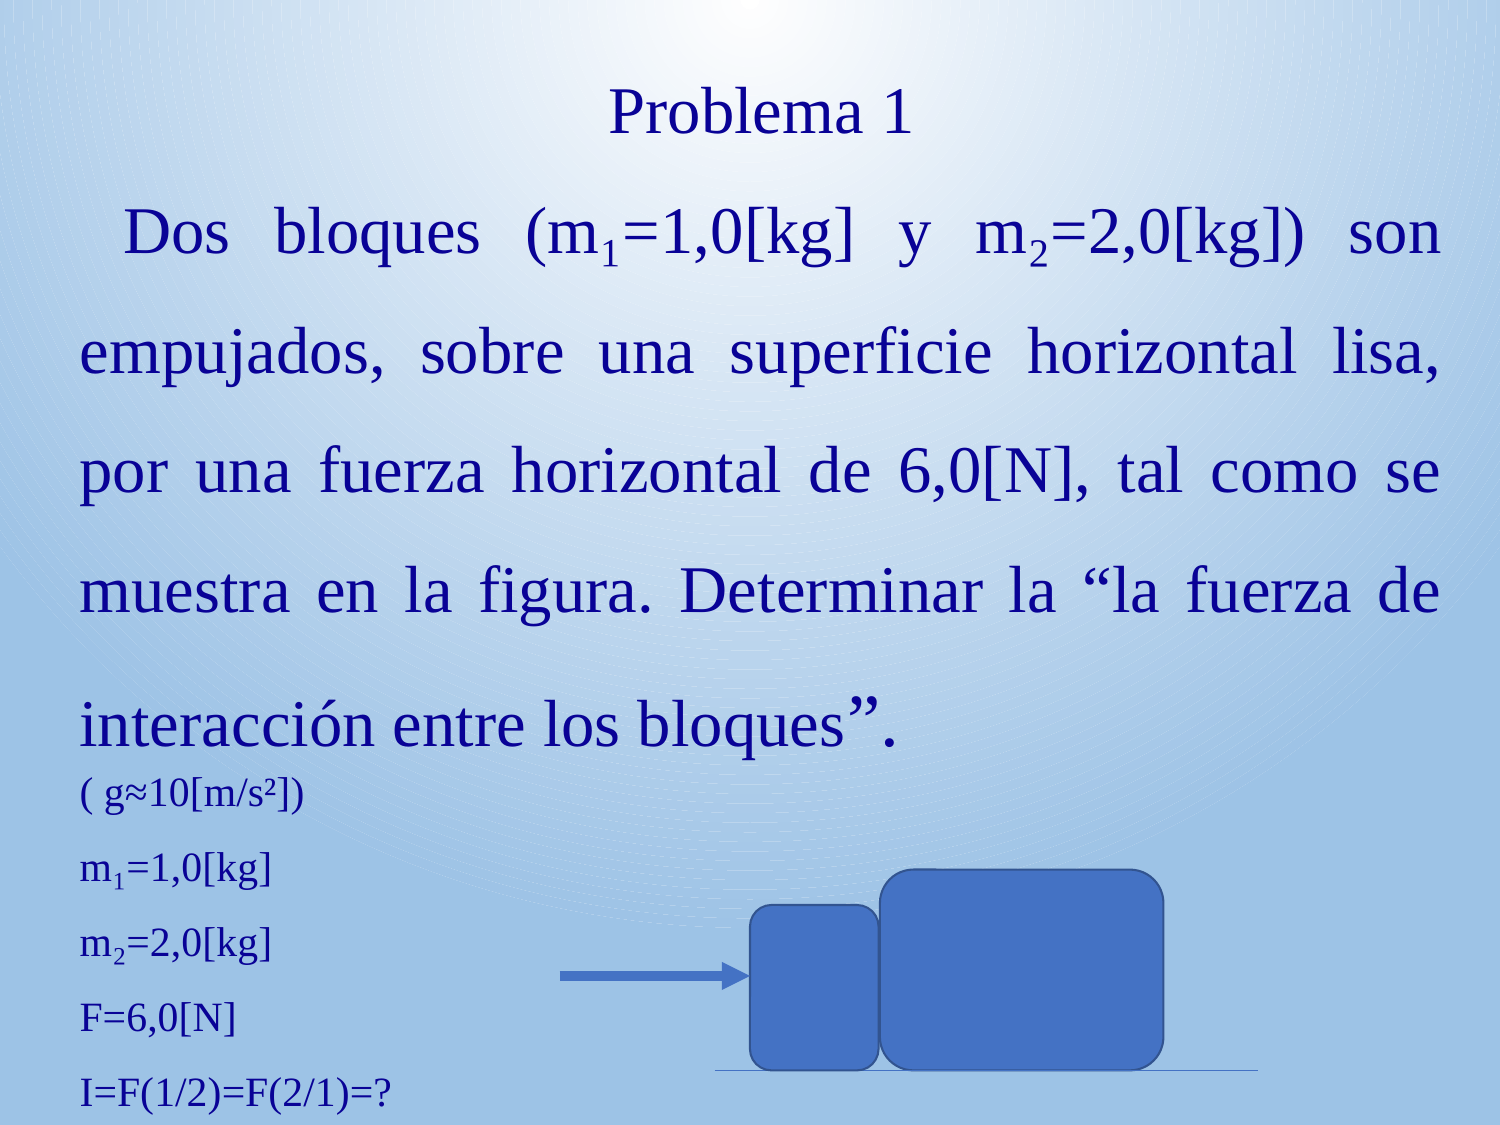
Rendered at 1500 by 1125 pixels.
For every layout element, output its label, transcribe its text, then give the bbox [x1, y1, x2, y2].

text_box Problema 1 Dos bloques (m₁=1,0[kg] y m₂=2,0[kg]) son empujados, sobre una superficie horizontal lisa, por una fuerza horizontal de 6,0[N], tal como se muestra en la figura. Determinar la “la fuerza de interacción entre los bloques”. [64, 19, 1459, 769]
text_box ( g≈10[m/s²]) m₁=1,0[kg] m₂=2,0[kg] F=6,0[N] I=F(1/2)=F(2/1)=? [64, 731, 621, 1122]
text_box [748, 903, 880, 1070]
text_box [878, 868, 1165, 1070]
